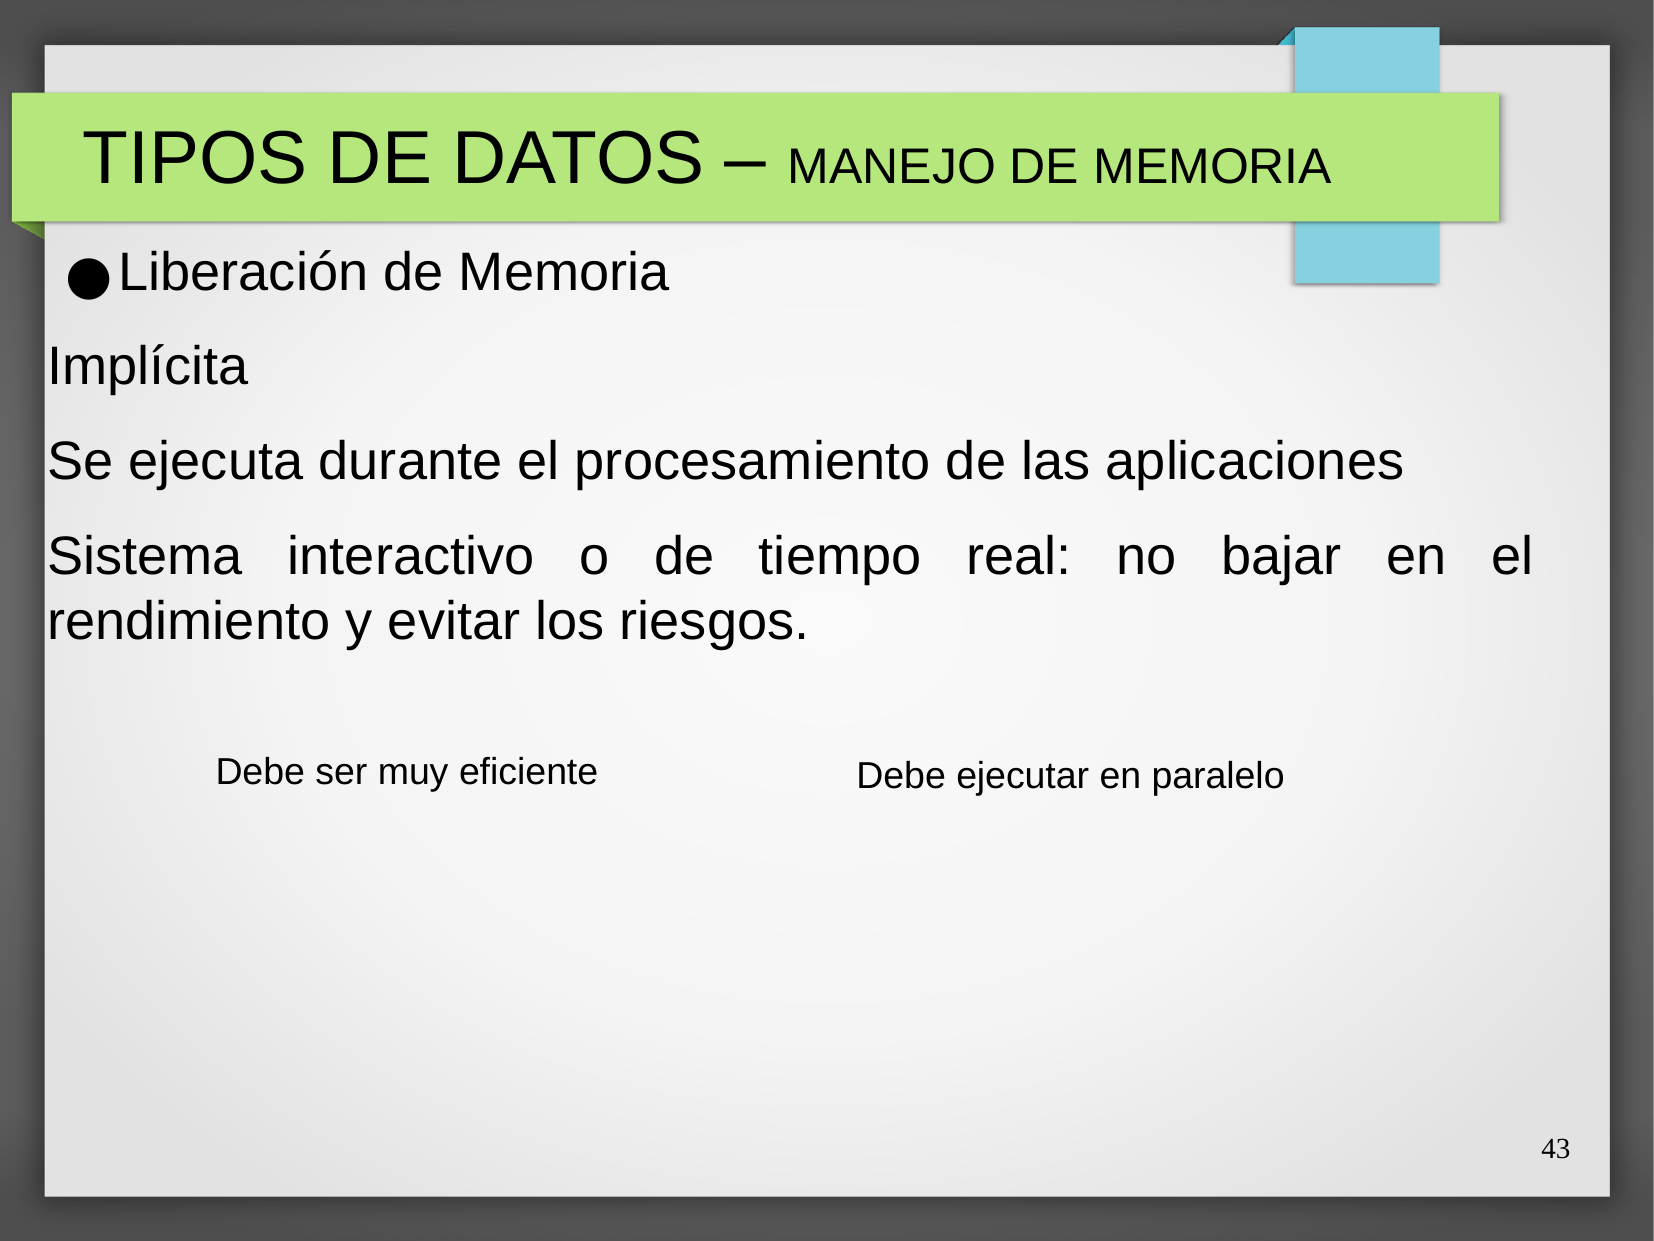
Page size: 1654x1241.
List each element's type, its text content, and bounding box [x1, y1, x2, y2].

text_box Debe ejecutar en paralelo [841, 744, 1300, 815]
picture [0, 0, 1654, 1241]
text_box Debe ser muy eficiente [200, 739, 614, 797]
title TIPOS DE DATOS – MANEJO DE MEMORIA [82, 94, 1607, 213]
slide_number 43 [1185, 1129, 1571, 1216]
list Liberación de Memoria Implícita Se ejecuta durante el procesamiento de las aplicaciones Sistema interactivo o de tiempo real: no bajar en el rendimiento y evitar los riesgos. [47, 236, 1536, 1099]
